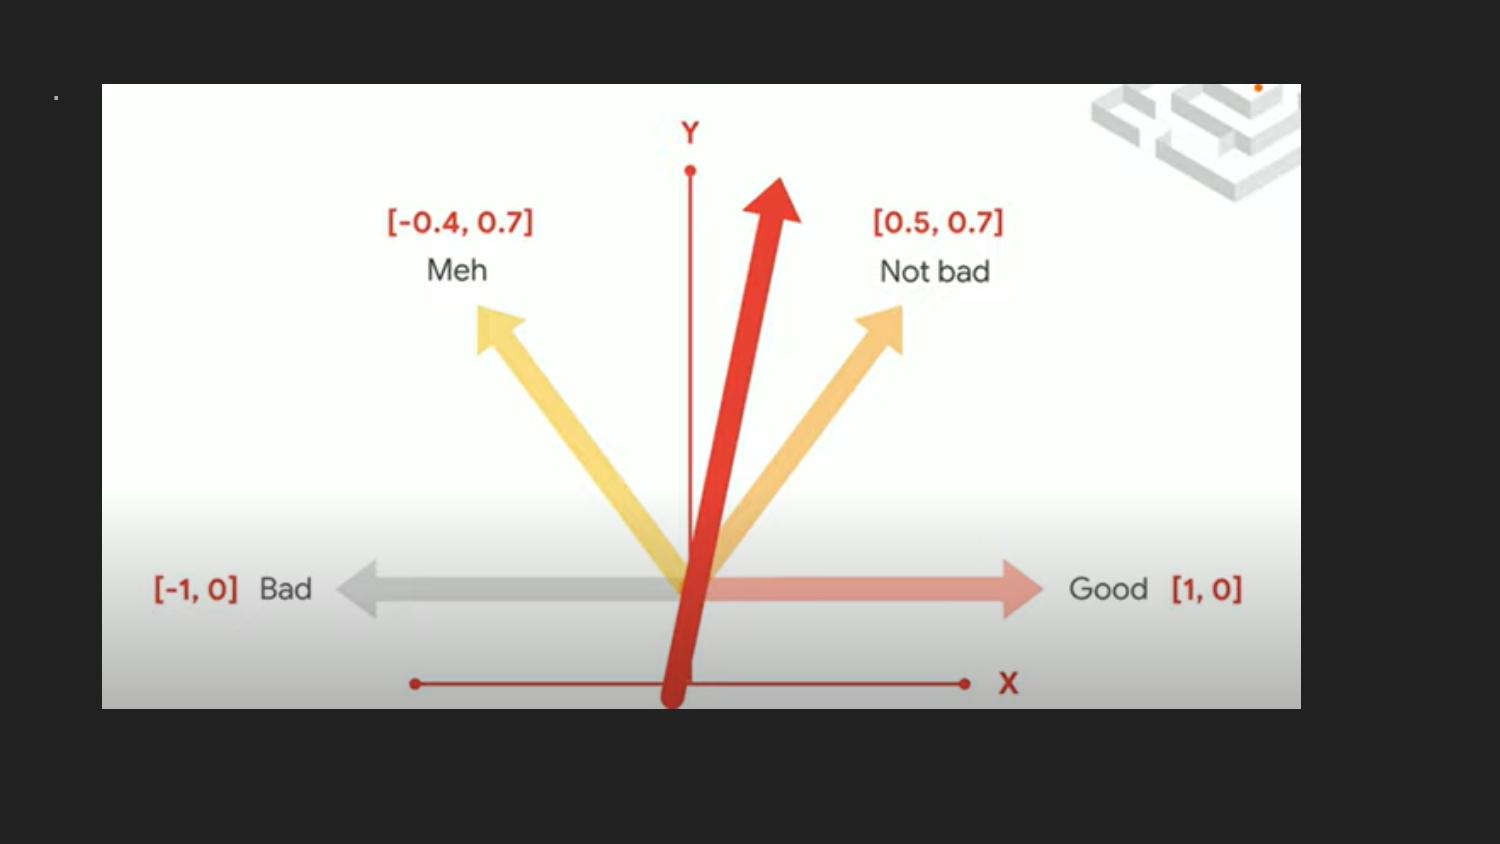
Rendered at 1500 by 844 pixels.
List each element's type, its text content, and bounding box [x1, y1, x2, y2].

list . [36, 41, 1449, 750]
picture [102, 84, 1302, 709]
